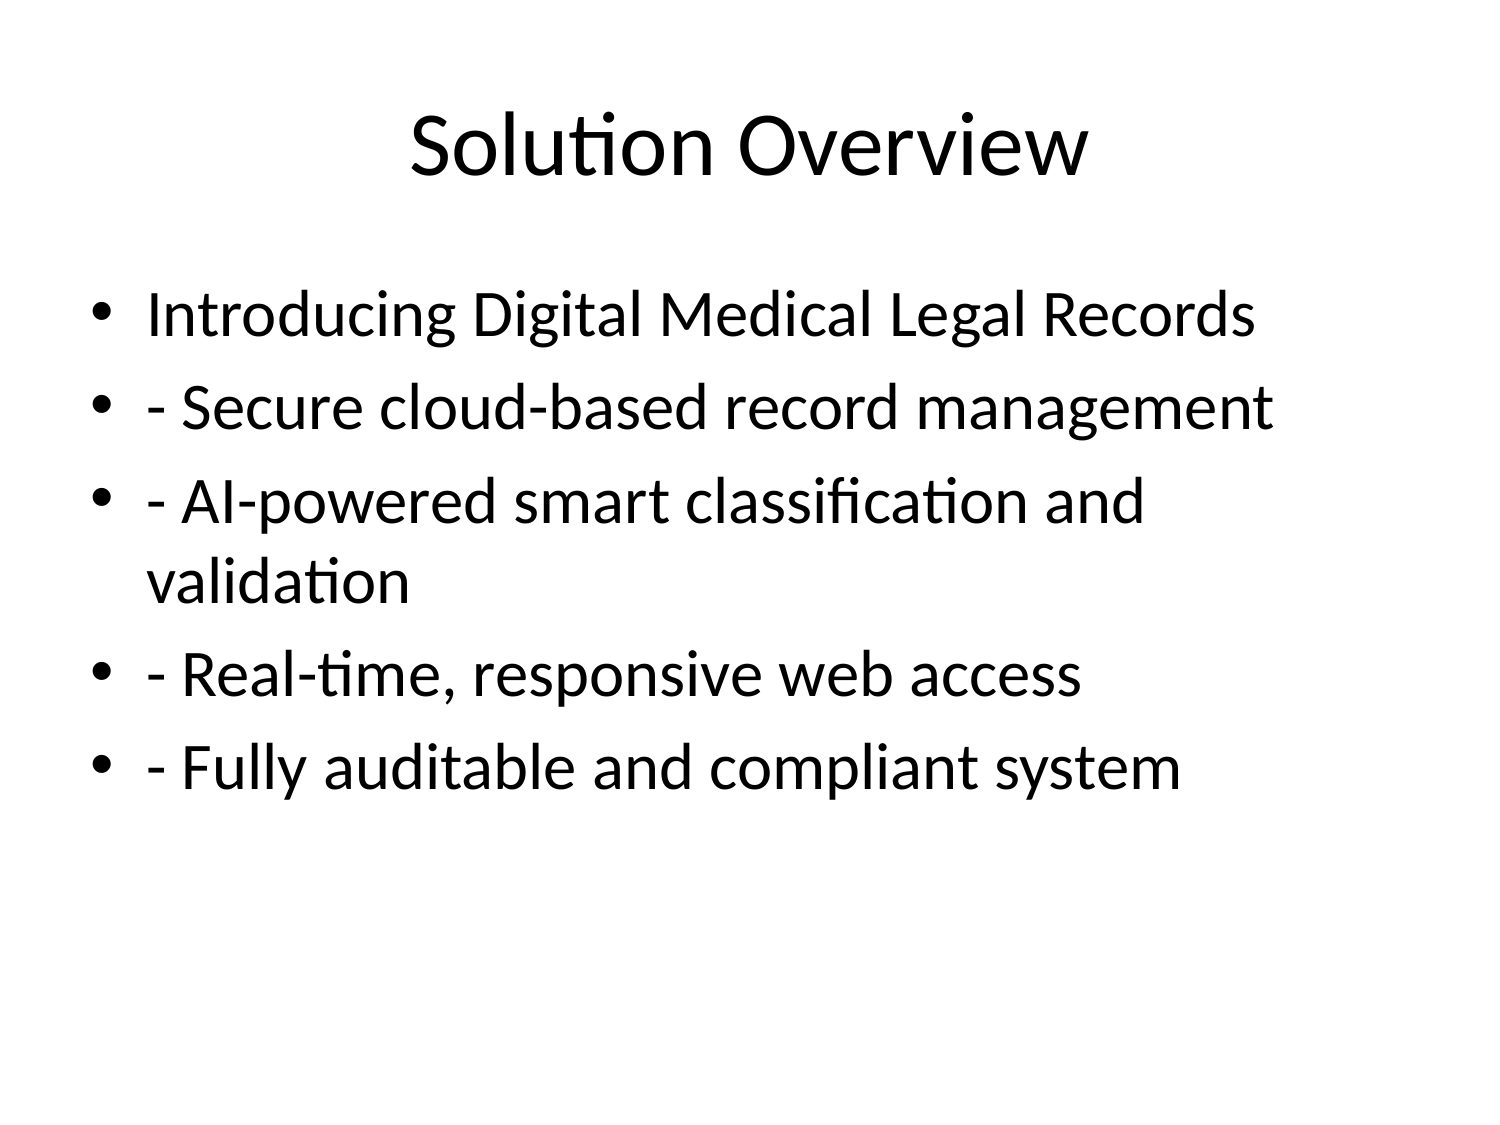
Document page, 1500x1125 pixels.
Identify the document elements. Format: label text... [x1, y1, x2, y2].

list Introducing Digital Medical Legal Records - Secure cloud-based record management - AI-powered smart classification and validation - Real-time, responsive web access - Fully auditable and compliant system [75, 262, 1425, 1005]
title Solution Overview [75, 45, 1425, 233]
